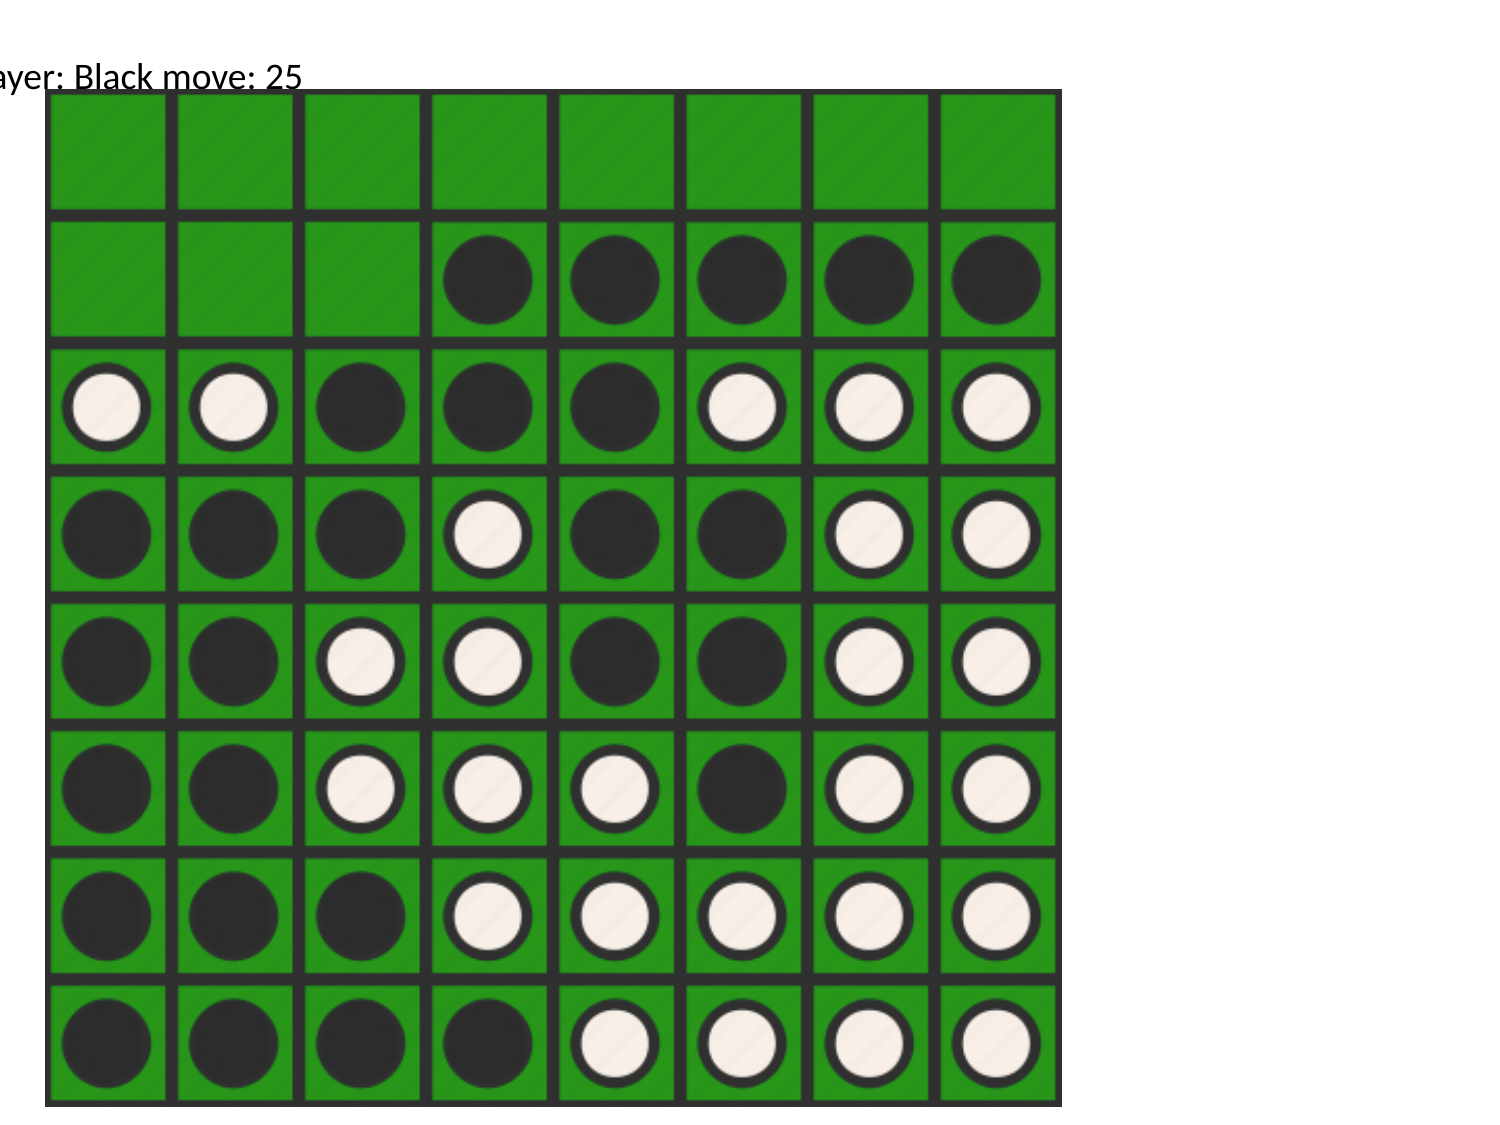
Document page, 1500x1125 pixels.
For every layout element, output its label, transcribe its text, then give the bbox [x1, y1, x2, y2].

picture [44, 89, 1062, 1107]
text_box turn: 49 player: Black move: 25 [0, 44, 319, 105]
